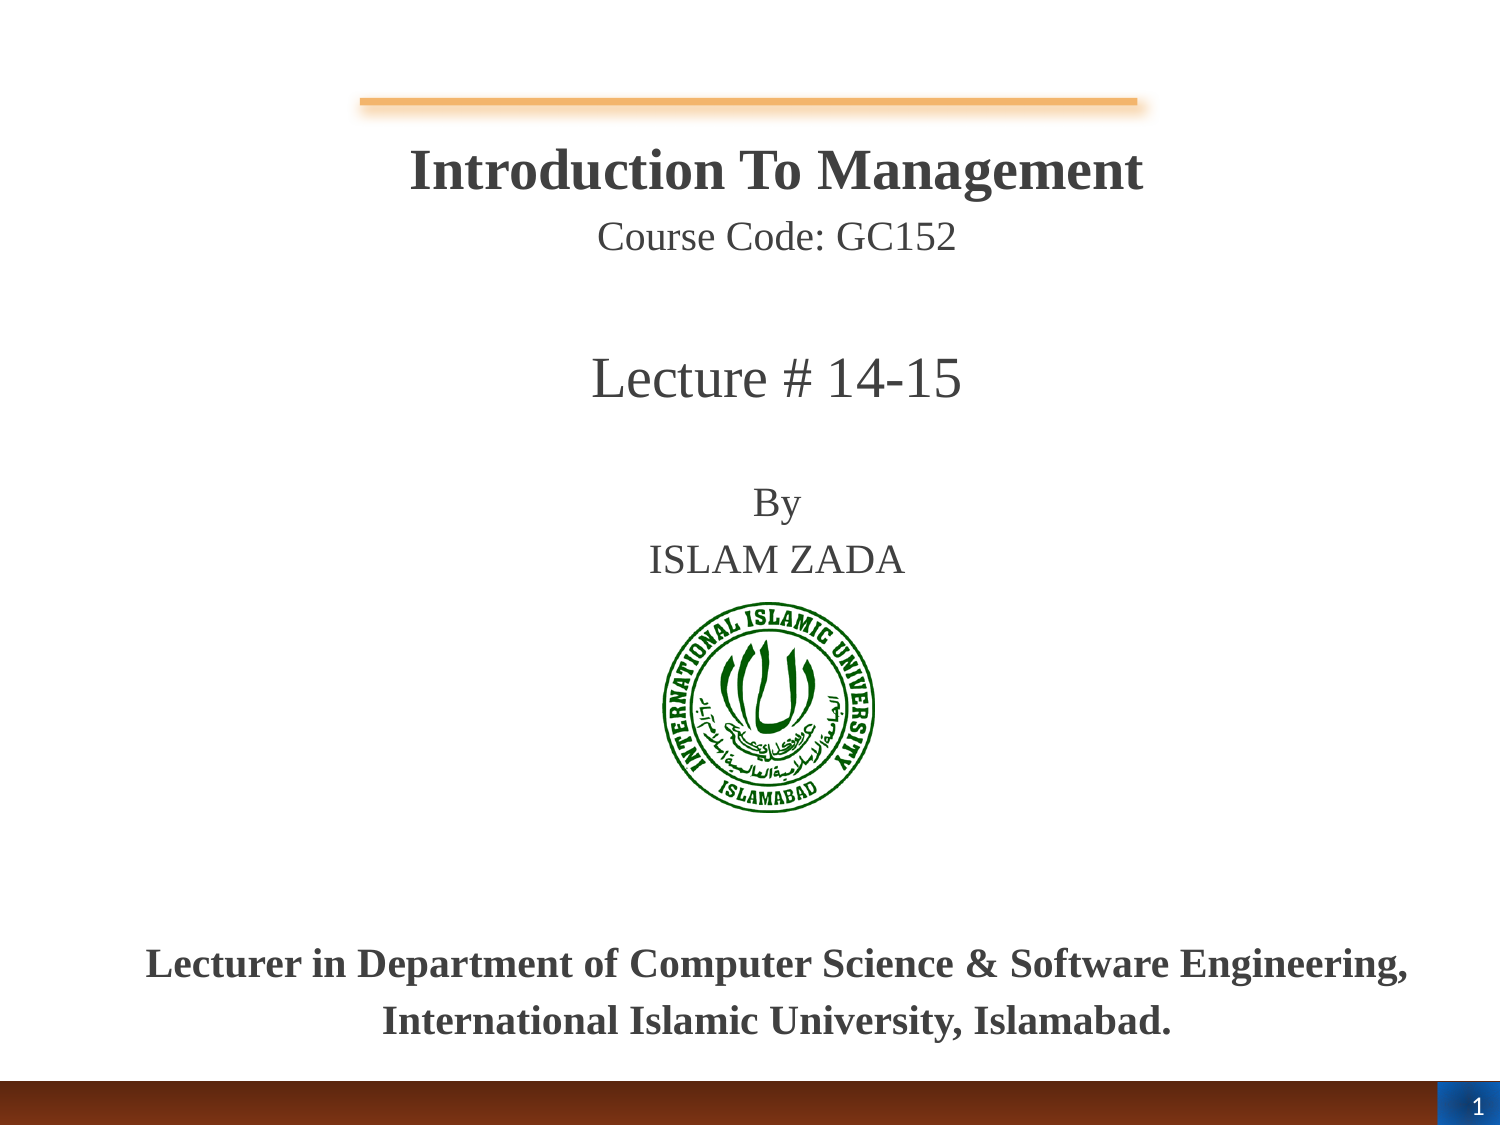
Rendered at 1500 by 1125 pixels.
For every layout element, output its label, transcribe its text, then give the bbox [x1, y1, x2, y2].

picture [661, 601, 876, 813]
slide_number 1 [1437, 1082, 1500, 1125]
list Introduction To Management Course Code: GC152 Lecture # 14-15 By ISLAM ZADA Lecturer in Department of Computer Science & Software Engineering, International Islamic University, Islamabad. [19, 131, 1500, 1053]
